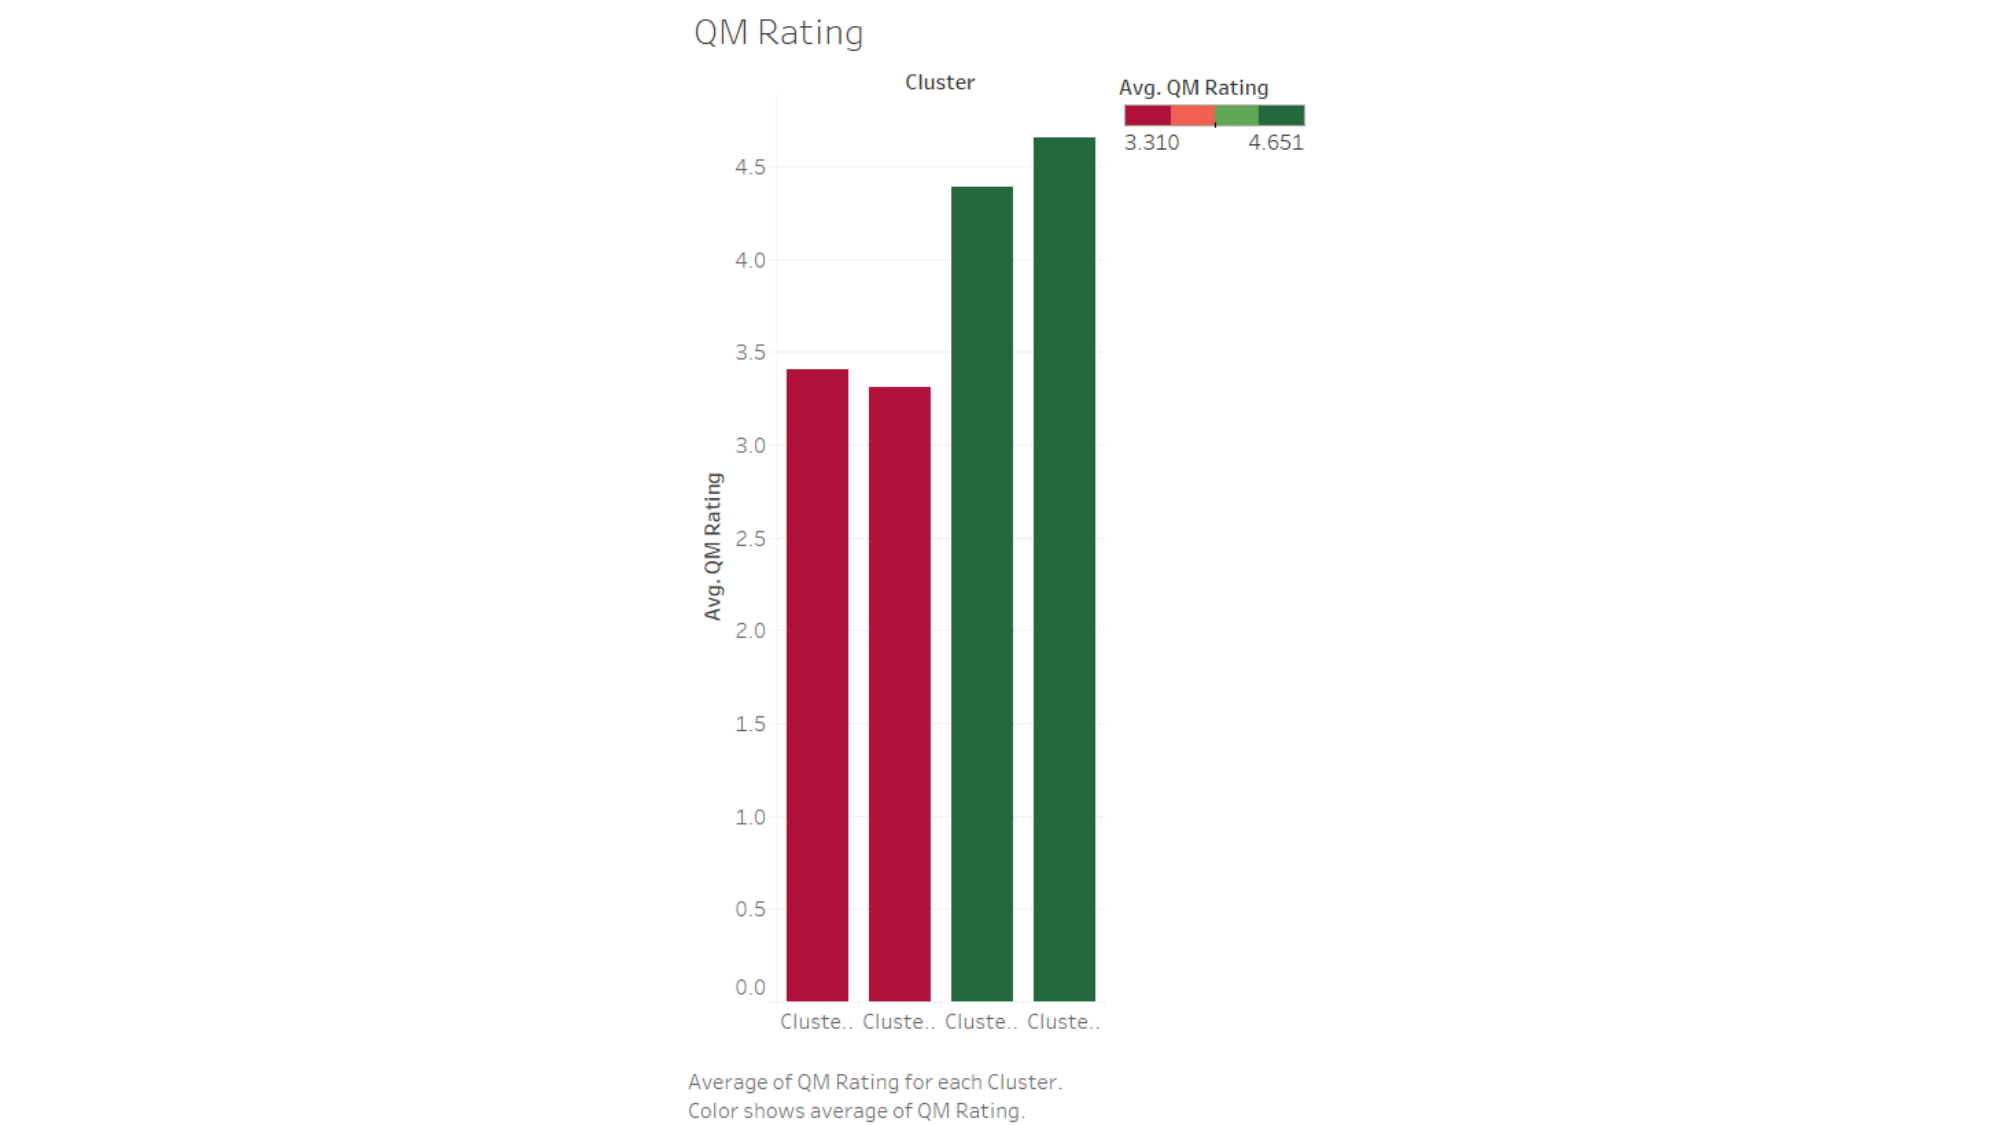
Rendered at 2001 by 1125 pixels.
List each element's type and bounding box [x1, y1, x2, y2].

picture [688, 0, 1311, 1125]
